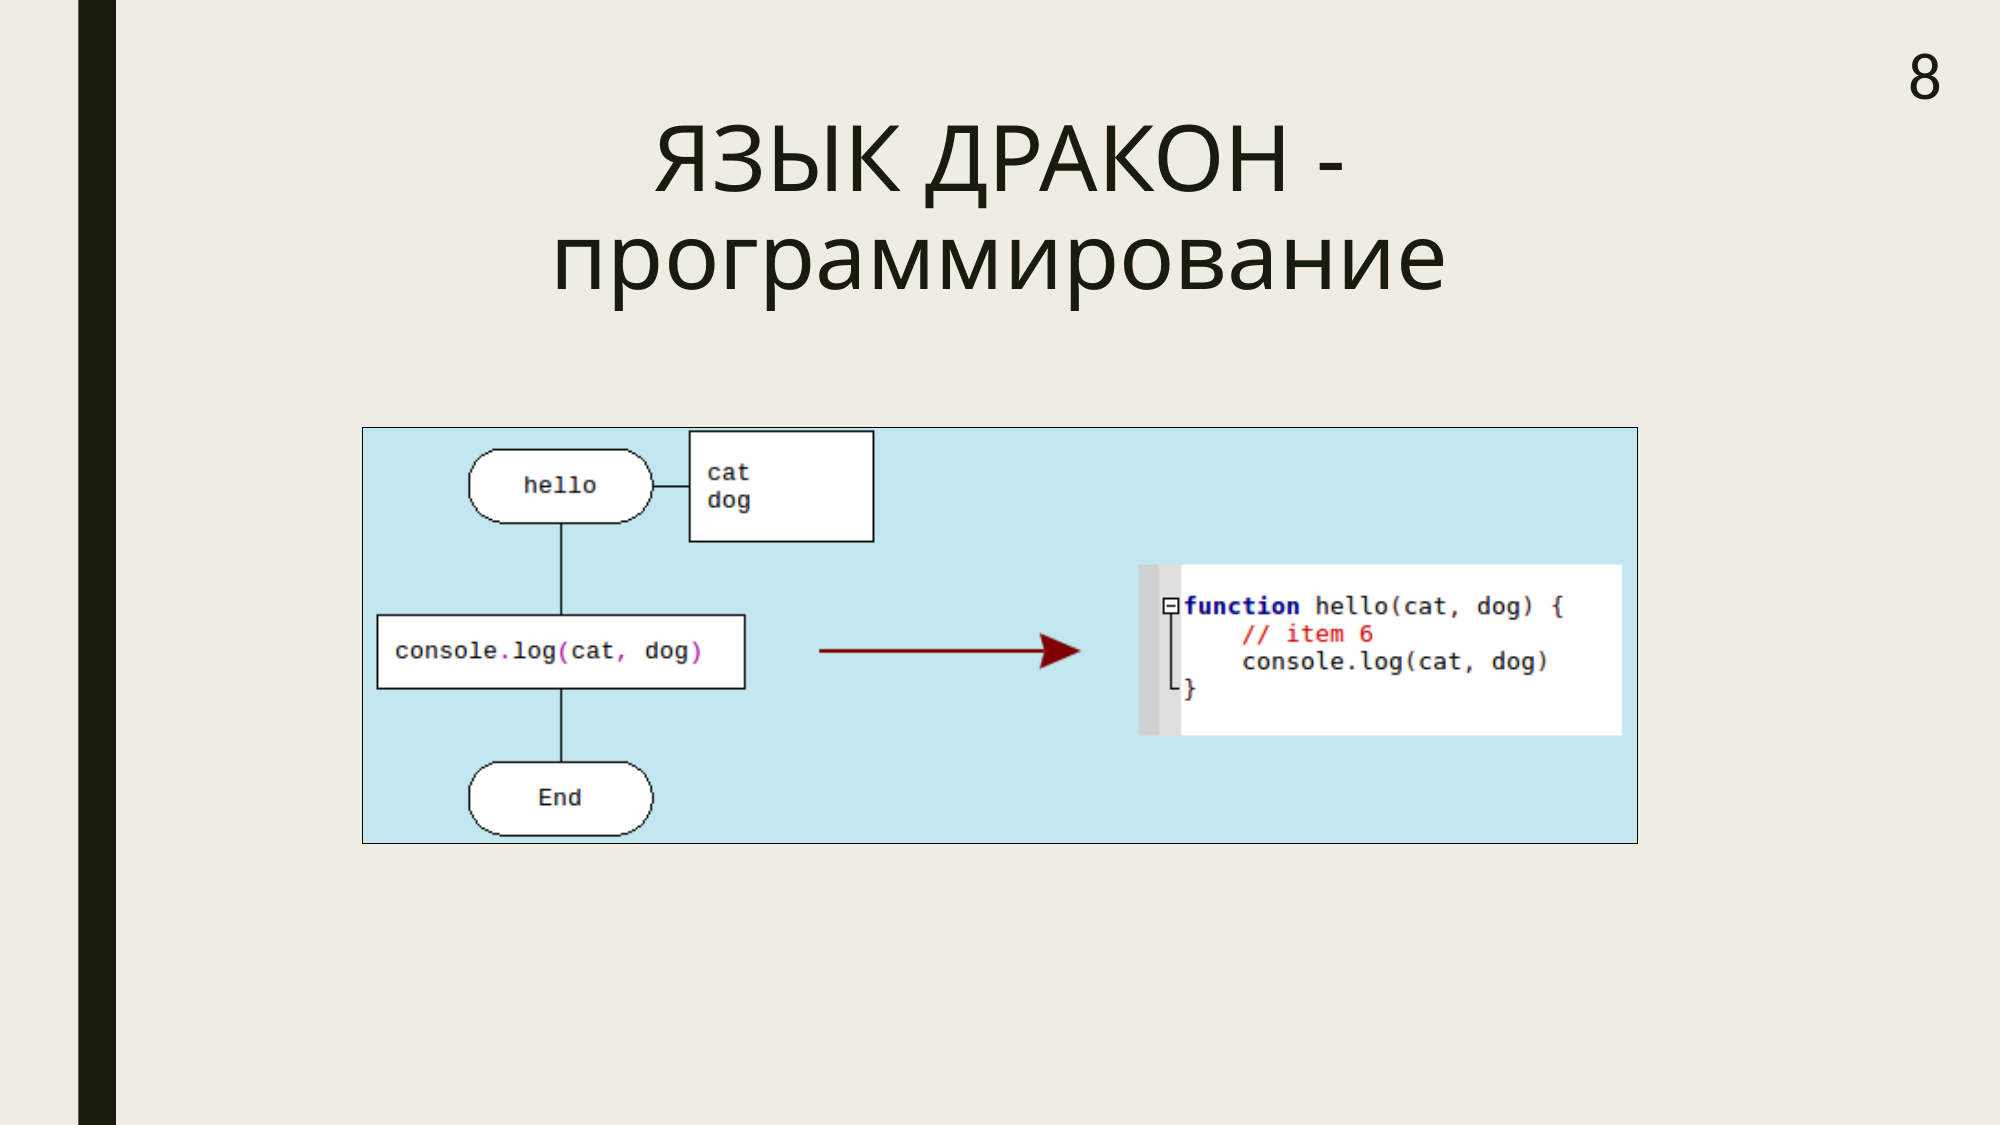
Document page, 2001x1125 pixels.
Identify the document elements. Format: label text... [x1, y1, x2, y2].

picture [362, 427, 1638, 844]
slide_number 8 [1695, 39, 1958, 106]
title ЯЗЫК ДРАКОН - программирование [212, 105, 1788, 350]
